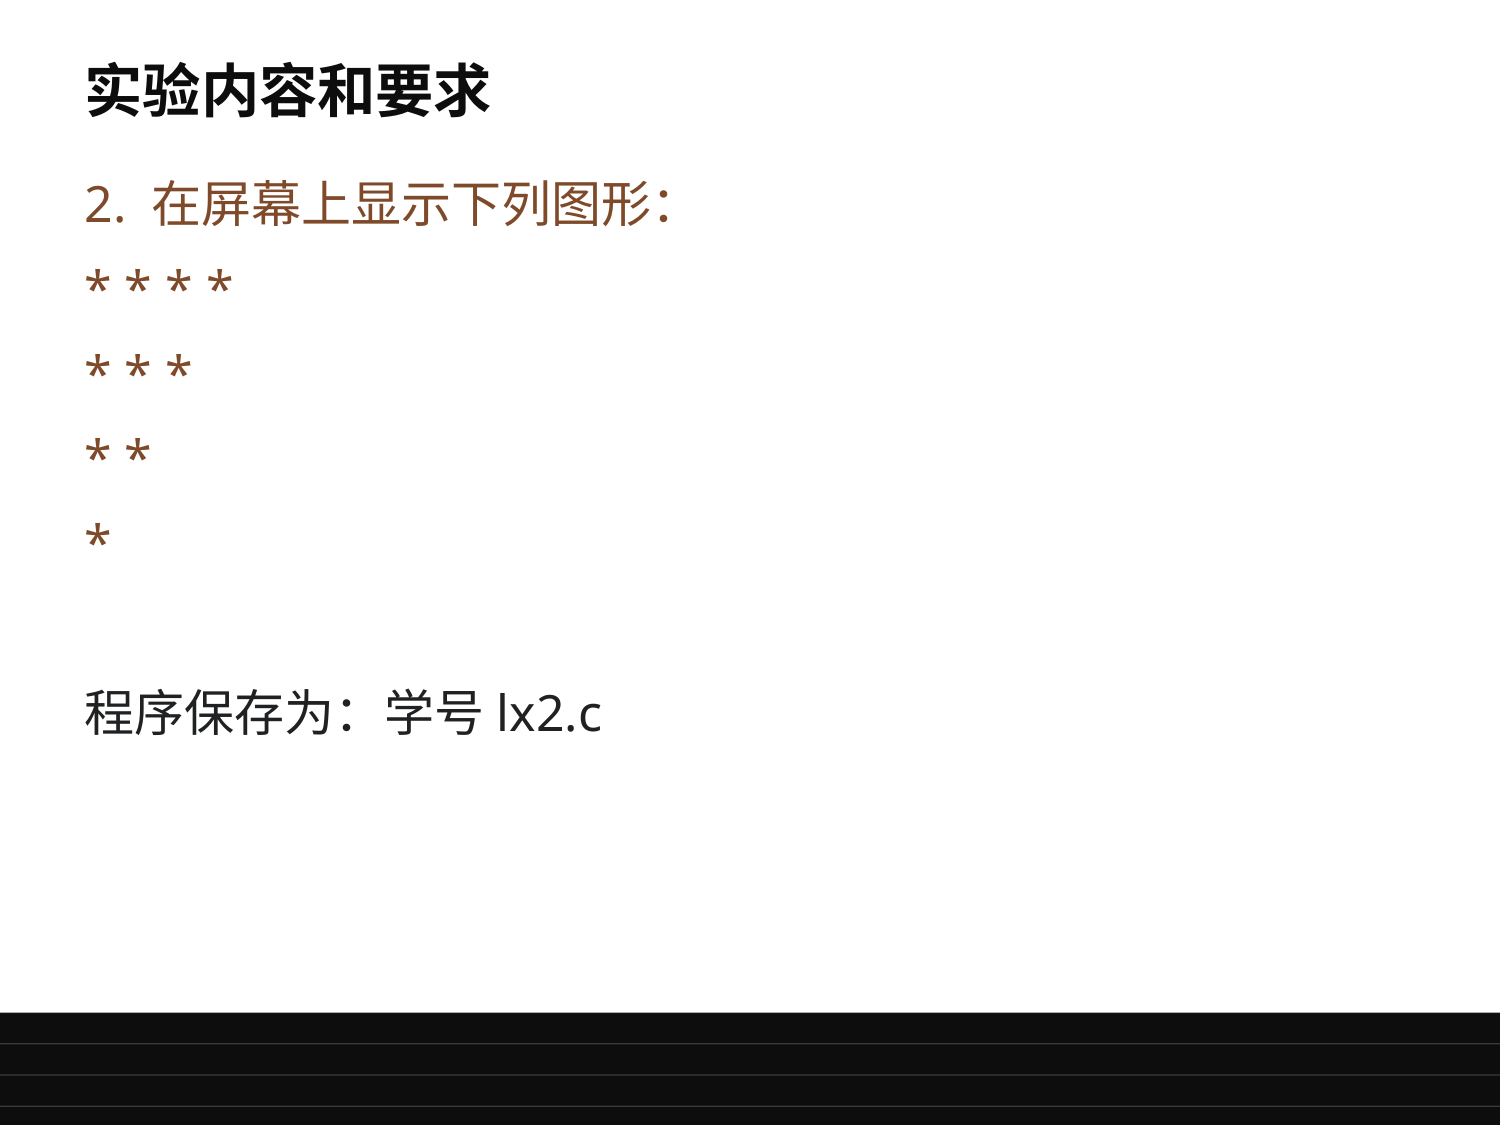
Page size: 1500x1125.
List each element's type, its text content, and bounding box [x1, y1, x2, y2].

title 实验内容和要求 [69, 28, 1430, 159]
list 2. 在屏幕上显示下列图形： * * * * * * * * * * 程序保存为：学号lx2.c [69, 159, 1430, 1006]
